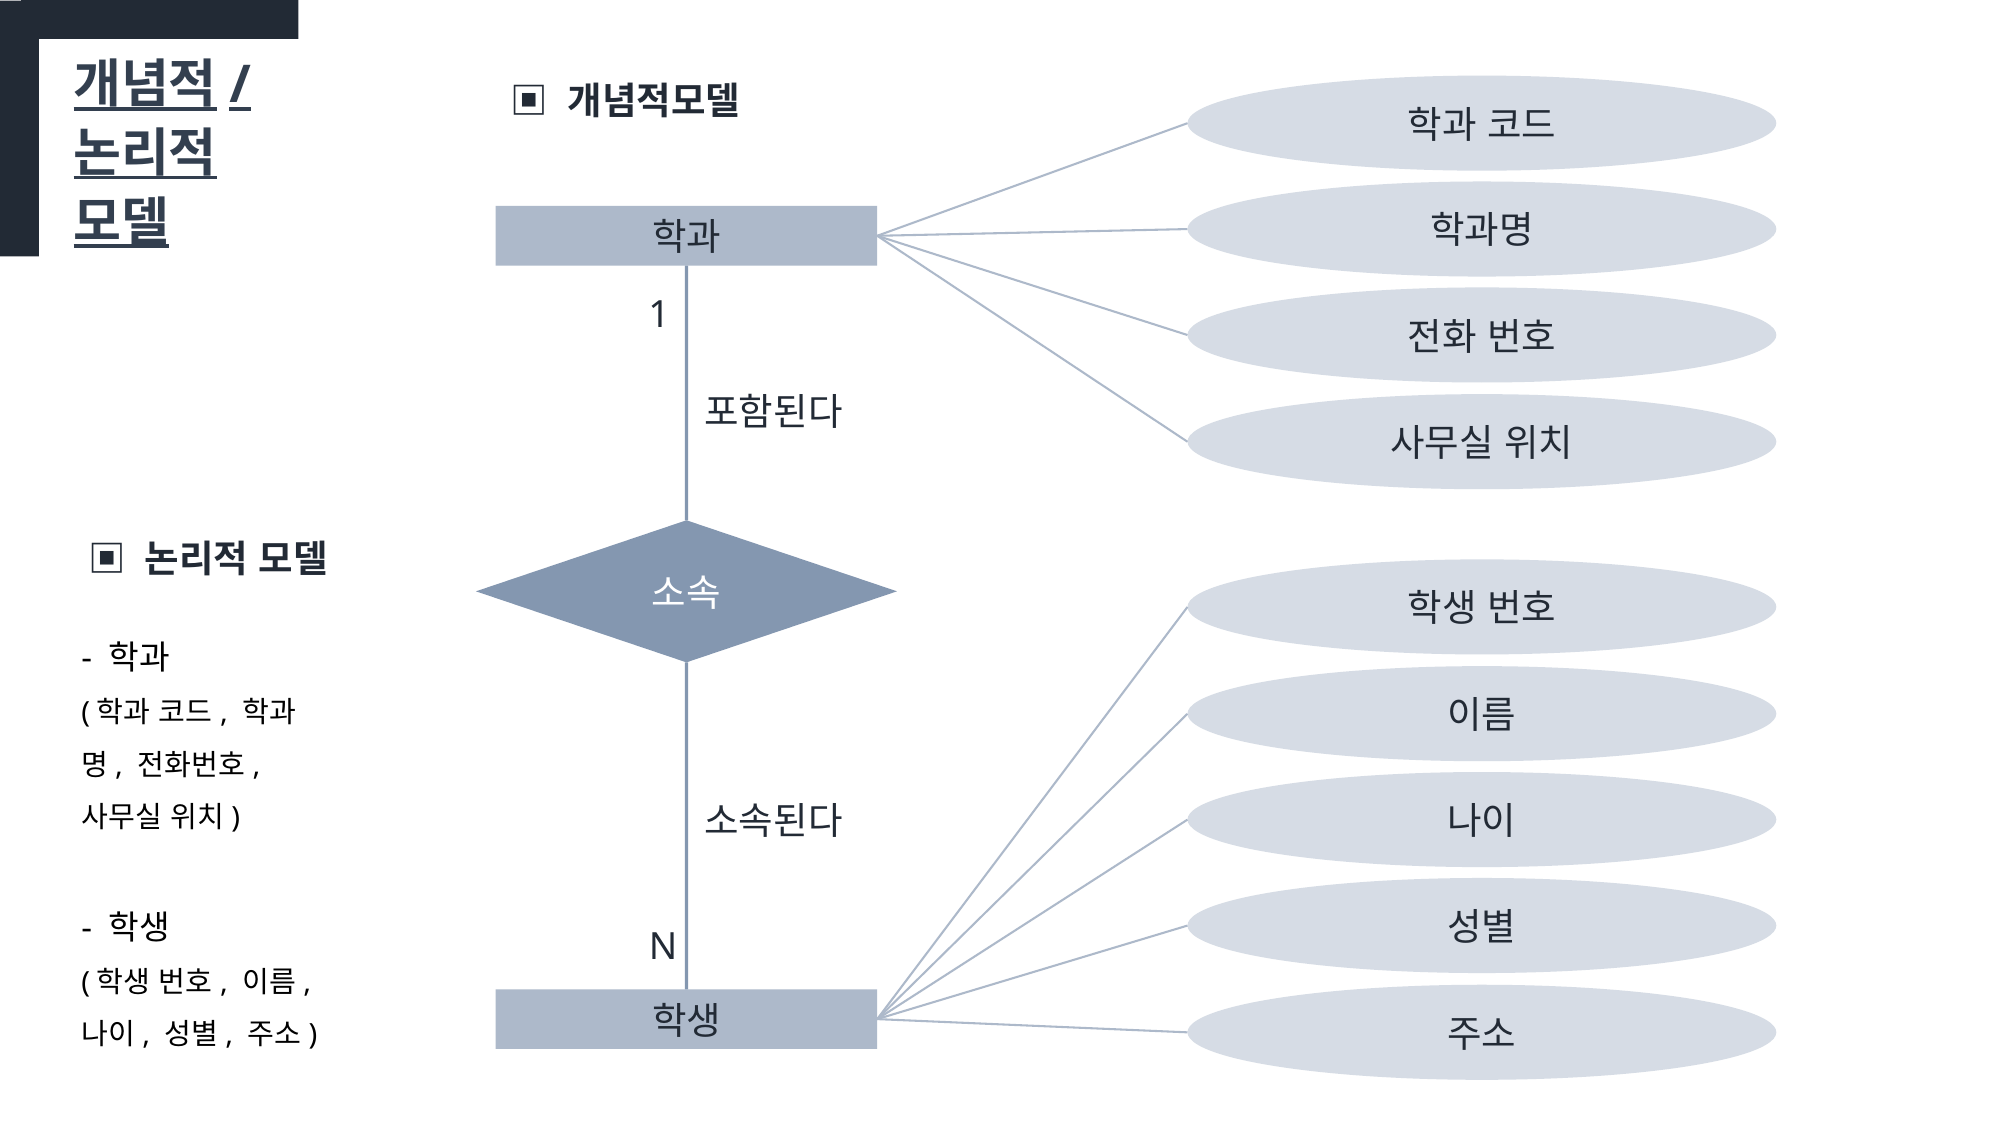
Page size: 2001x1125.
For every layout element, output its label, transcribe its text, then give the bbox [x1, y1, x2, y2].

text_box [877, 229, 1188, 235]
text_box 포함된다 [689, 380, 858, 441]
text_box 소속된다 [689, 789, 858, 849]
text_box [877, 713, 1188, 819]
text_box 나이 [1188, 770, 1778, 869]
text_box 주소 [1186, 983, 1778, 1081]
text_box 성별 [1188, 876, 1778, 975]
text_box 전화 번호 [1188, 286, 1778, 384]
text_box 이름 [1188, 665, 1778, 763]
text_box 학생 번호 [1186, 558, 1778, 656]
text_box 학생 [495, 989, 878, 1049]
text_box N [634, 914, 686, 974]
text_box 학과 [495, 205, 877, 266]
text_box - 학과 (학과 코드, 학과명, 전화번호, 사무실 위치) - 학생 (학생 번호, 이름, 나이, 성별, 주소) [66, 609, 342, 1059]
text_box 1 [633, 283, 685, 343]
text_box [877, 606, 1188, 713]
text_box 소속 [472, 520, 901, 663]
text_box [877, 1019, 1188, 1033]
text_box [877, 819, 1188, 925]
text_box 개념적/ 논리적 모델 [58, 38, 358, 257]
text_box 학과 코드 [1186, 74, 1778, 172]
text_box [877, 925, 1188, 1019]
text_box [877, 235, 1188, 442]
text_box ▣ 개념적모델 [495, 69, 756, 131]
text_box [877, 123, 1188, 229]
text_box [0, 0, 40, 257]
text_box [20, 0, 299, 40]
text_box N [687, 914, 693, 974]
text_box 사무실 위치 [1186, 393, 1778, 491]
text_box ▣ 논리적 모델 [73, 527, 343, 588]
text_box 학과명 [1188, 180, 1778, 278]
